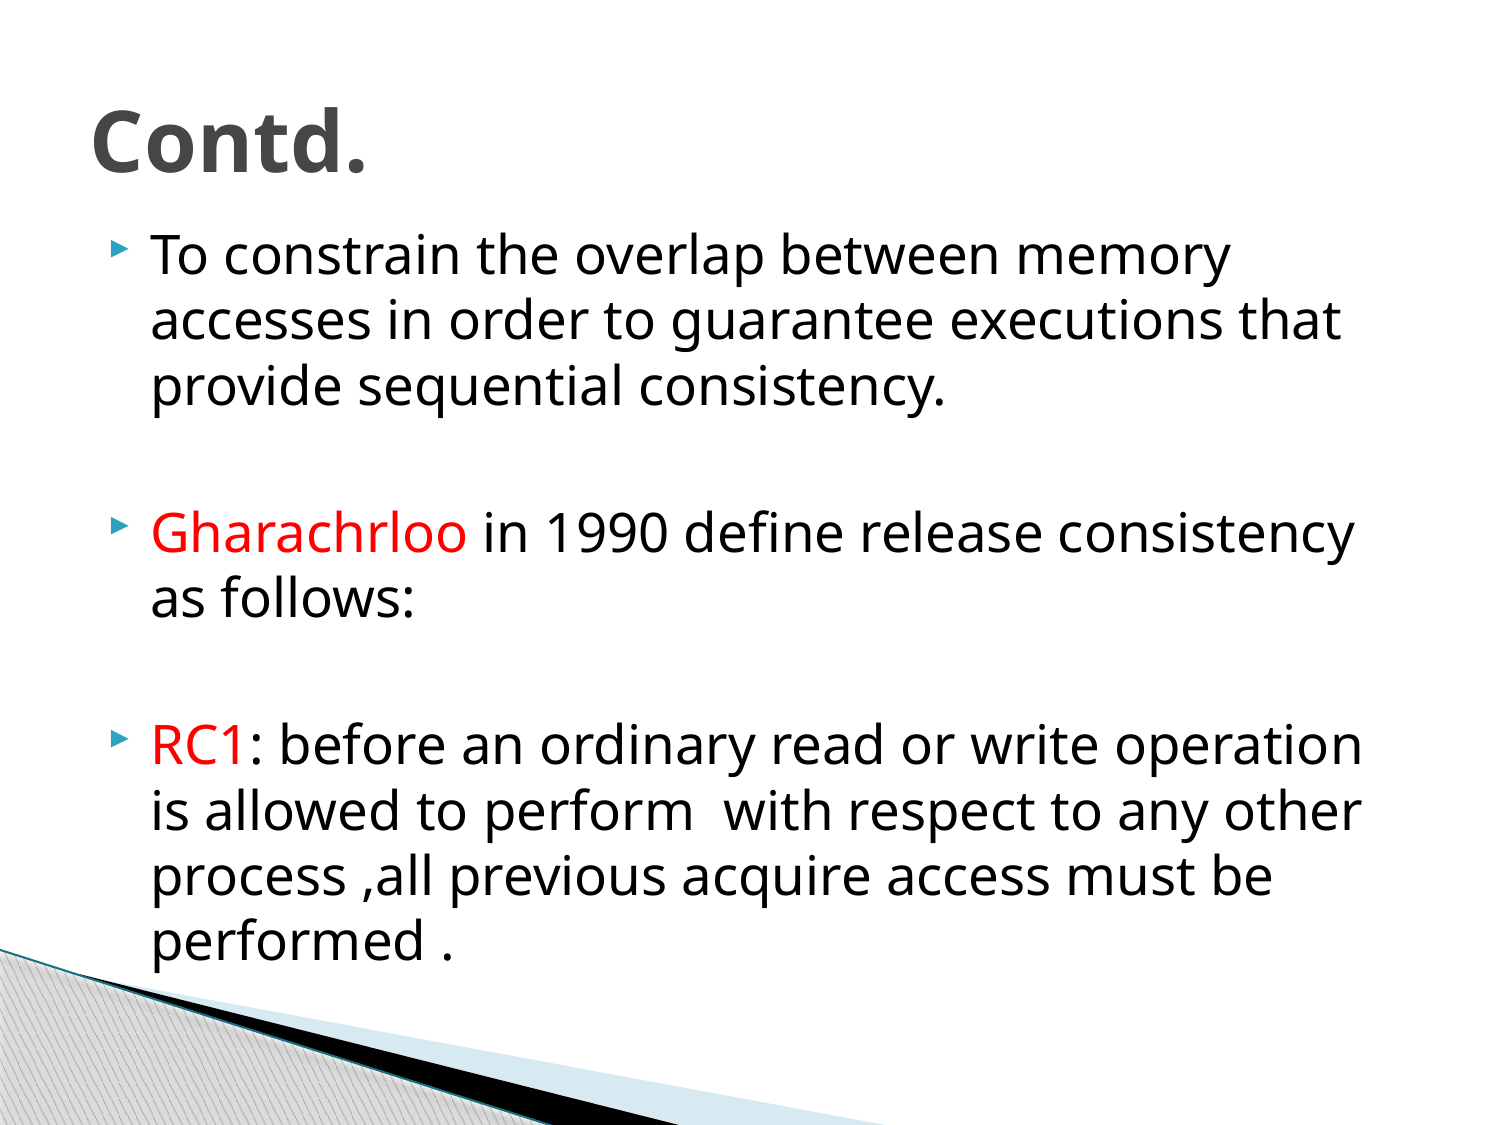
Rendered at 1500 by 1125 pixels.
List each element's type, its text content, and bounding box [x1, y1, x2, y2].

title Contd. [75, 45, 1425, 233]
list To constrain the overlap between memory accesses in order to guarantee executions that provide sequential consistency. Gharachrloo in 1990 define release consistency as follows: RC1: before an ordinary read or write operation is allowed to perform with respect to any other process ,all previous acquire access must be performed . [75, 233, 1425, 986]
